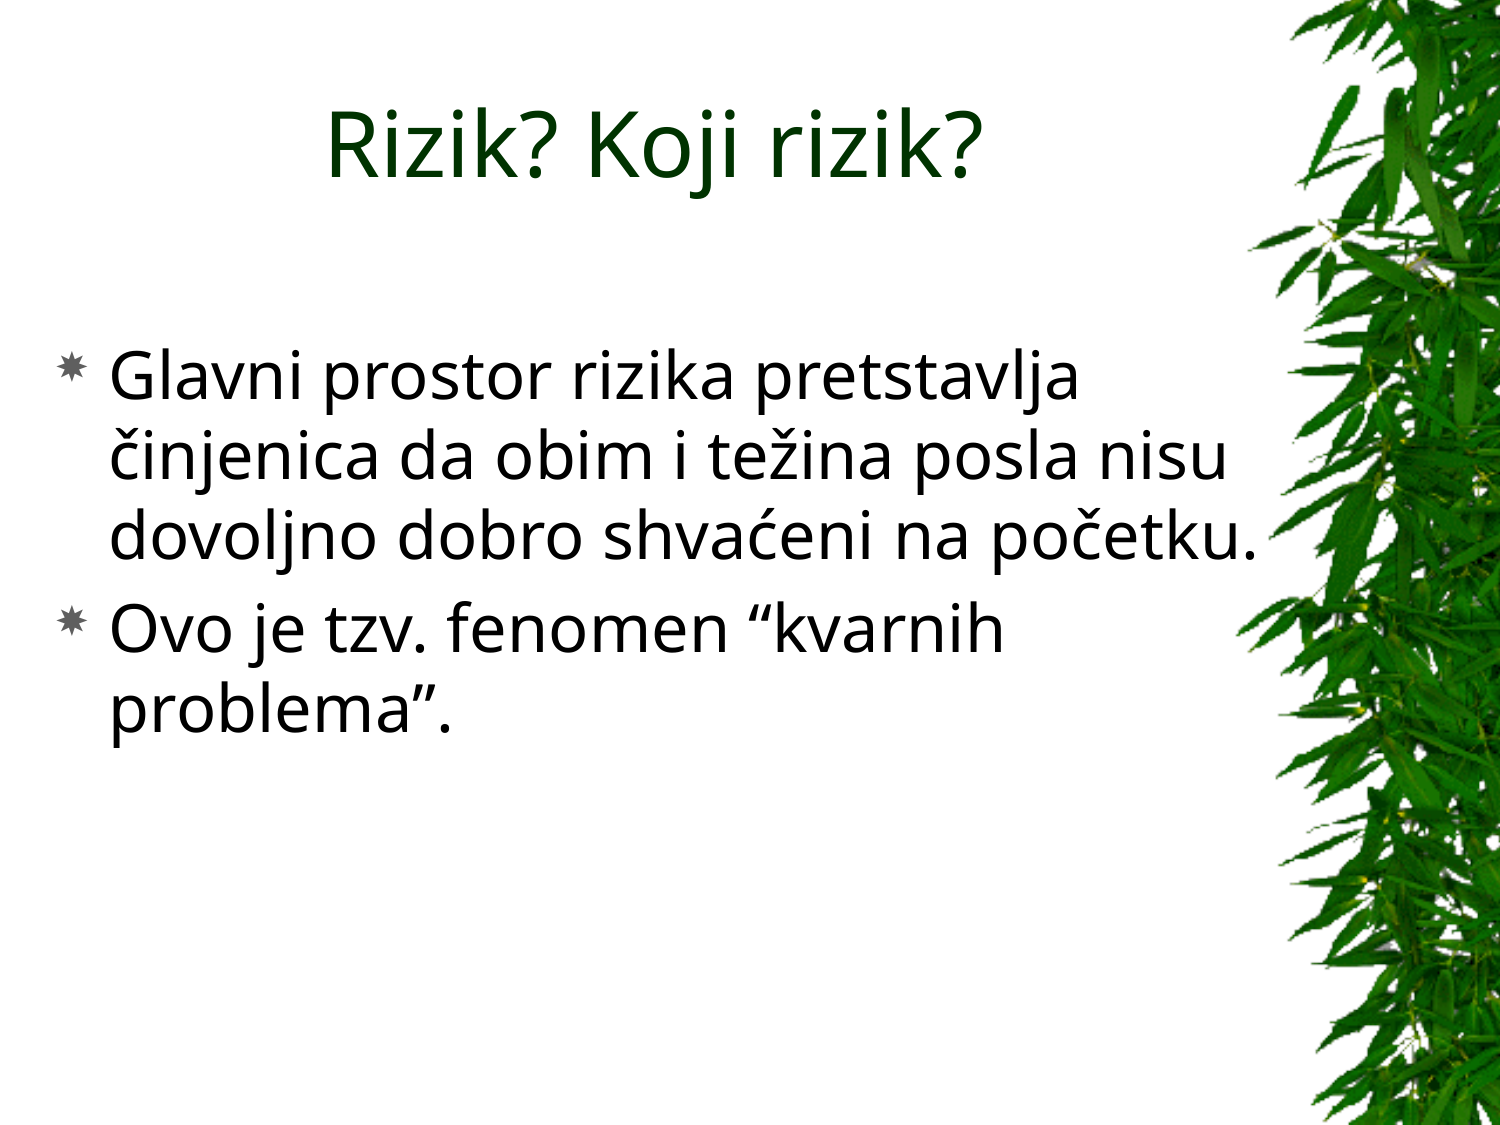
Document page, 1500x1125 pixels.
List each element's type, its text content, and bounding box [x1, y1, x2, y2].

title Rizik? Koji rizik? [40, 77, 1267, 204]
list Glavni prostor rizika pretstavlja činjenica da obim i težina posla nisu dovoljno dobro shvaćeni na početku. Ovo je tzv. fenomen “kvarnih problema”. [37, 324, 1276, 823]
picture [1206, 0, 1500, 1125]
